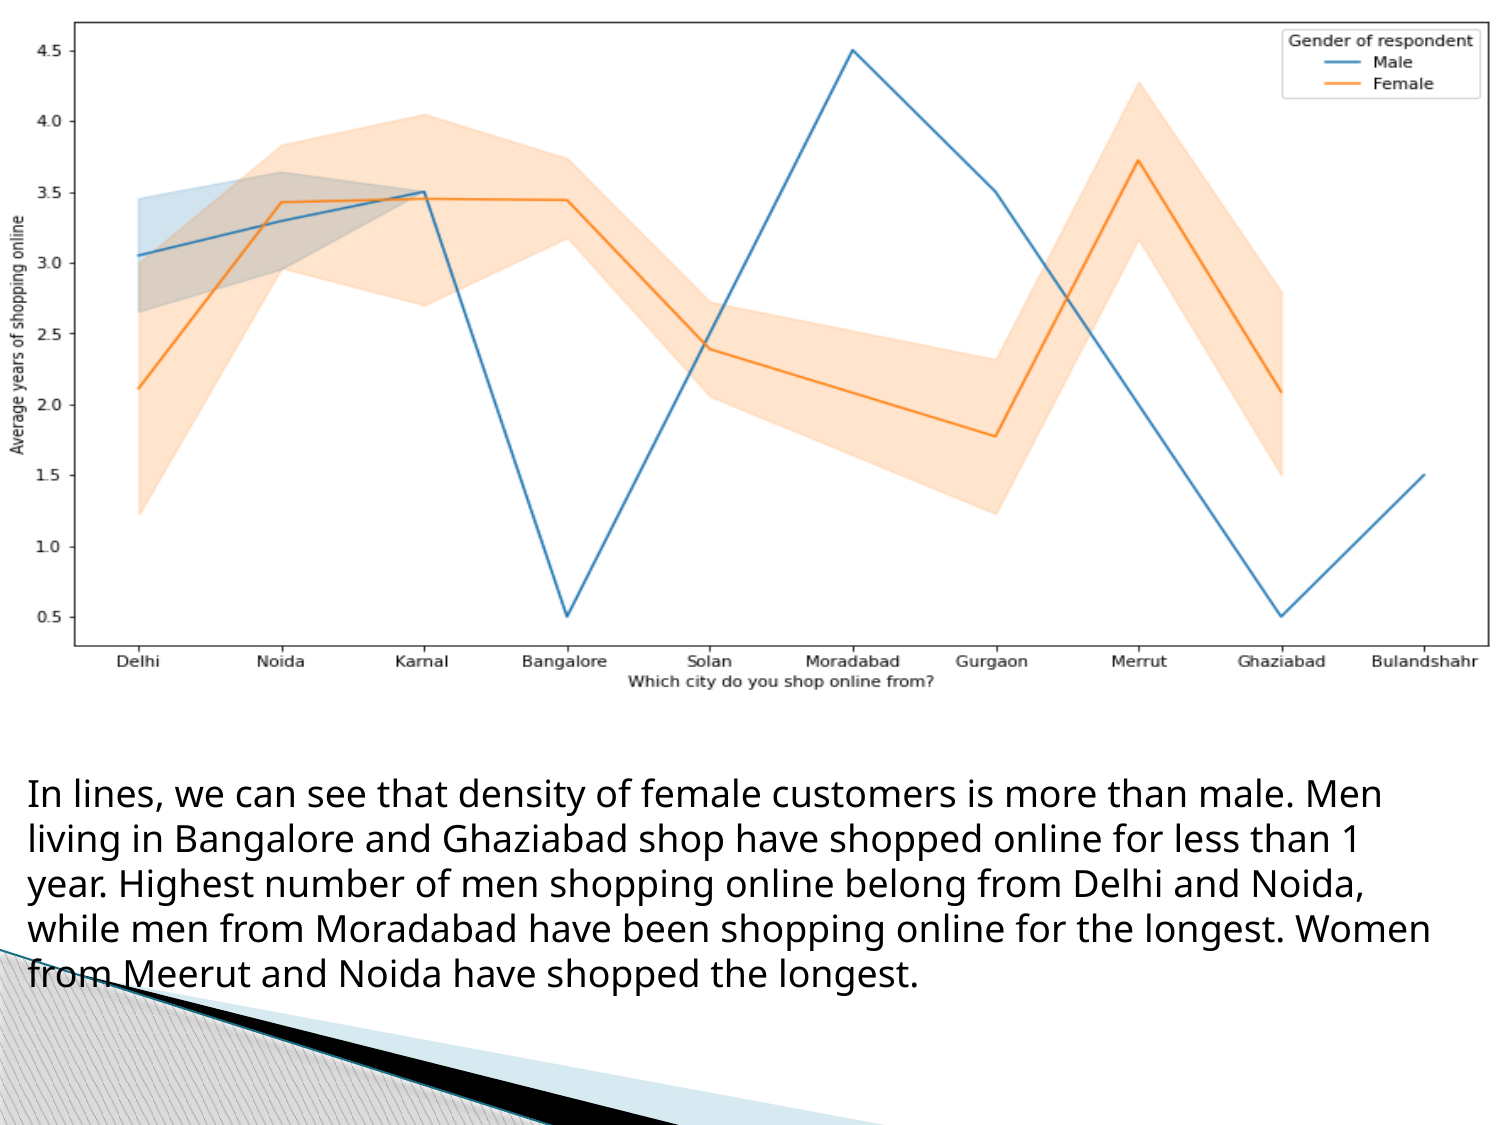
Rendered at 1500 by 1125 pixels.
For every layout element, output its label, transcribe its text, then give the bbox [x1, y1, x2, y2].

text_box In lines, we can see that density of female customers is more than male. Men living in Bangalore and Ghaziabad shop have shopped online for less than 1 year. Highest number of men shopping online belong from Delhi and Noida, while men from Moradabad have been shopping online for the longest. Women from Meerut and Noida have shopped the longest. [12, 762, 1463, 1003]
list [0, 12, 1500, 701]
